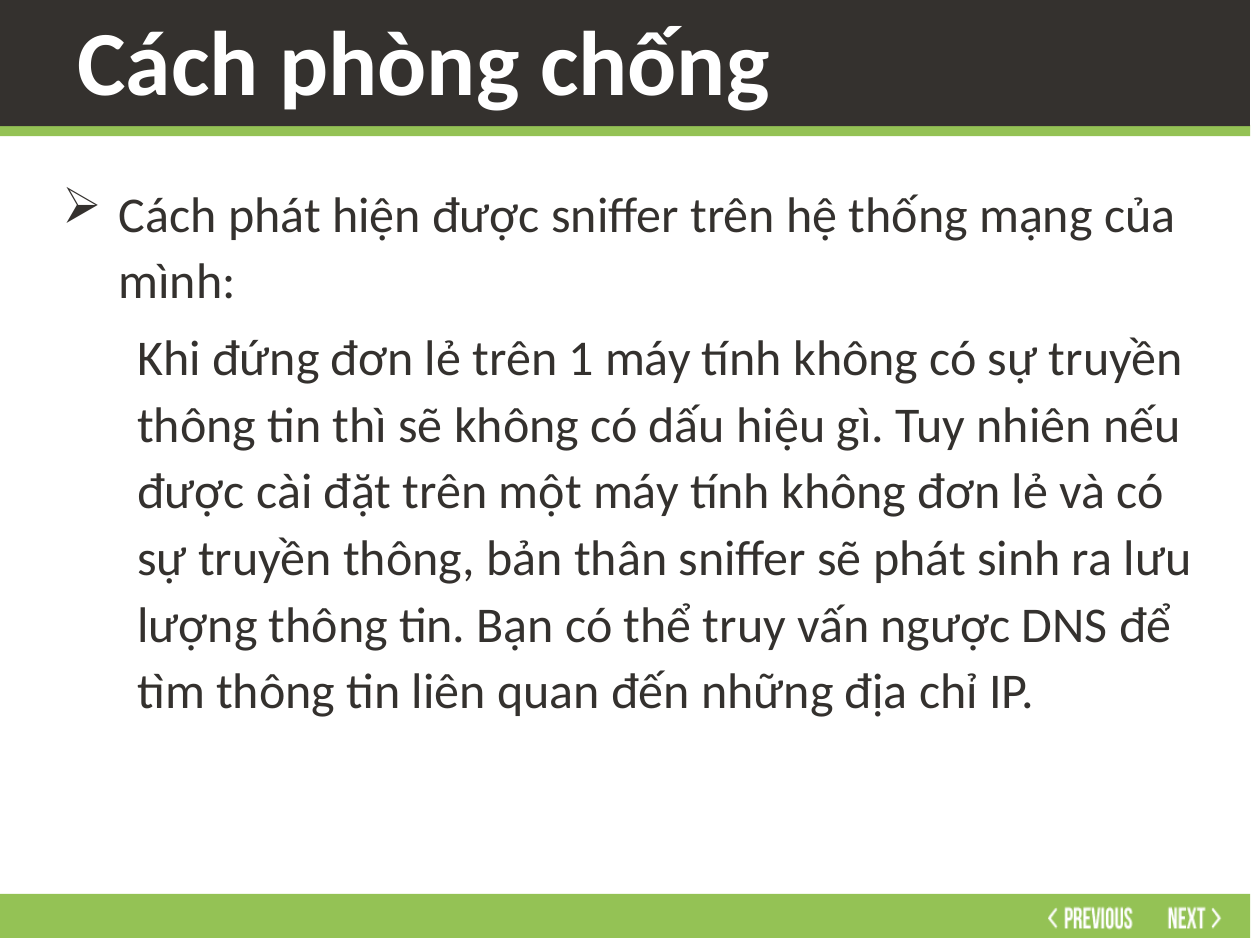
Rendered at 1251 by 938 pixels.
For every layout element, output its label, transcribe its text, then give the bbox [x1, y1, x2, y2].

list Cách phát hiện được sniffer trên hệ thống mạng của mình: Khi đứng đơn lẻ trên 1 máy tính không có sự truyền thông tin thì sẽ không có dấu hiệu gì. Tuy nhiên nếu được cài đặt trên một máy tính không đơn lẻ và có sự truyền thông, bản thân sniffer sẽ phát sinh ra lưu lượng thông tin. Bạn có thể truy vấn ngược DNS để tìm thông tin liên quan đến những địa chỉ IP. [47, 167, 1218, 842]
title Cách phòng chống [62, 0, 1188, 138]
picture [1157, 903, 1227, 934]
picture [1046, 903, 1138, 934]
